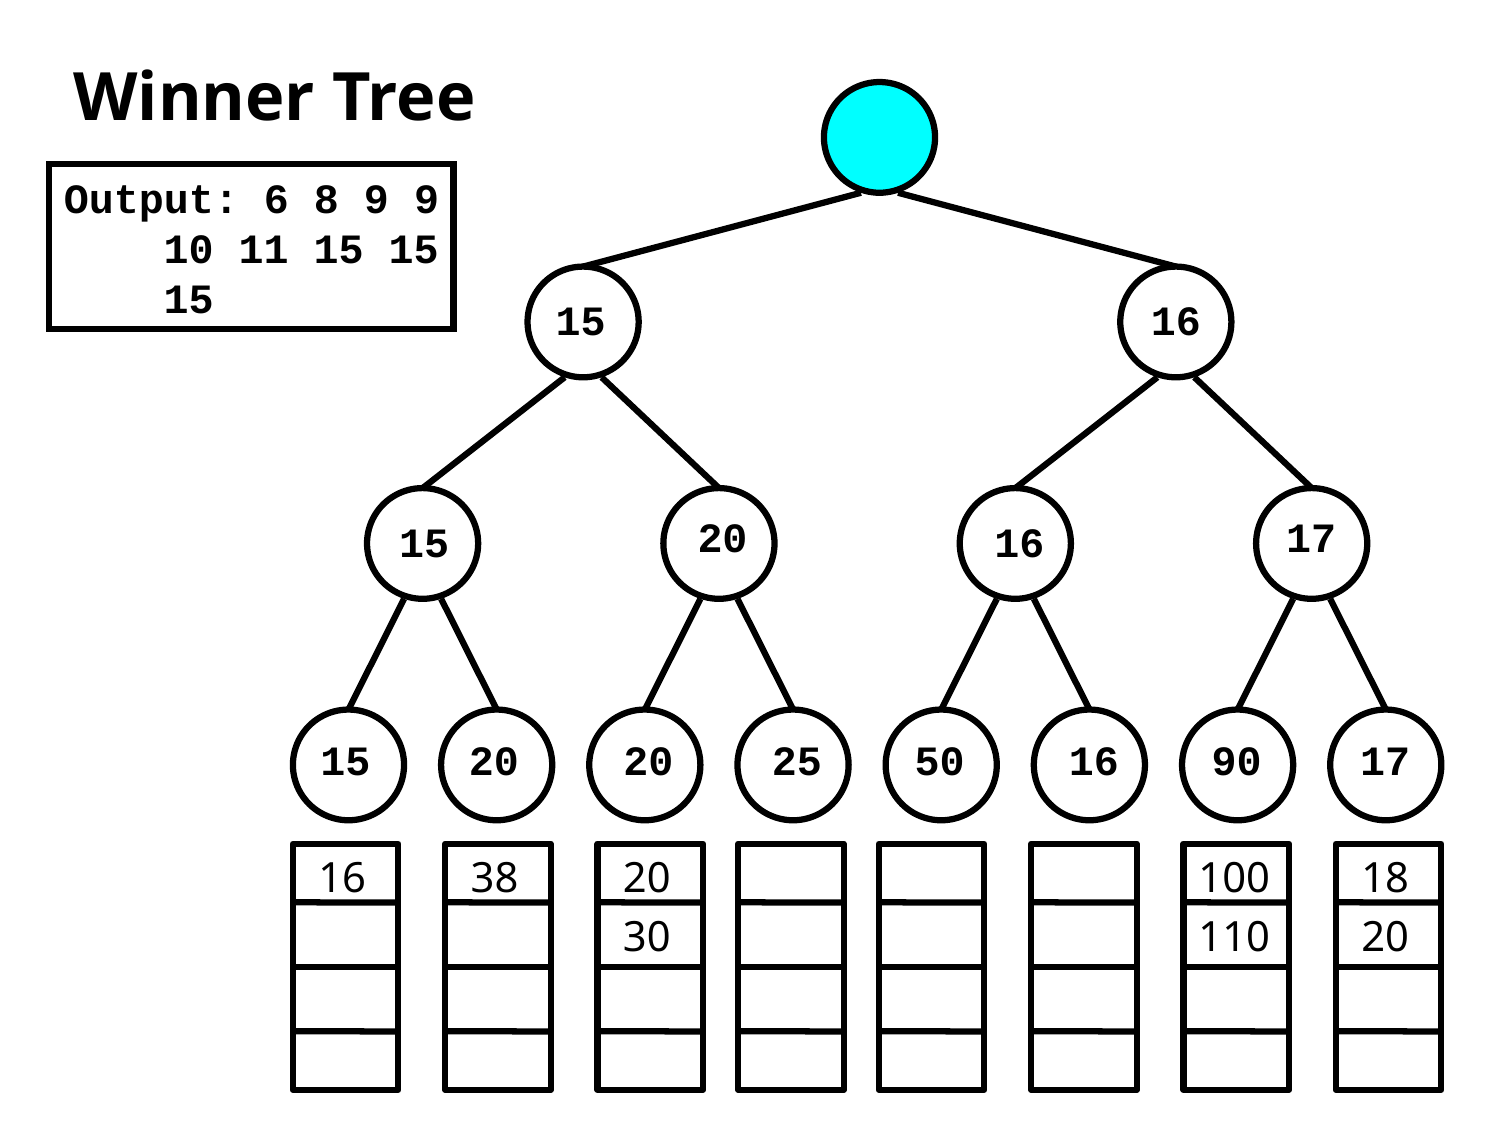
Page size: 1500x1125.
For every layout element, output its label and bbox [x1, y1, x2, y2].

text_box [443, 842, 553, 1092]
text_box [438, 707, 555, 823]
text_box [48, 164, 454, 329]
text_box [736, 842, 846, 1092]
text_box [883, 707, 999, 823]
text_box [735, 707, 851, 823]
text_box [1031, 707, 1148, 823]
text_box [587, 707, 703, 823]
text_box [913, 626, 1118, 683]
text_box [1209, 626, 1414, 683]
text_box [1328, 707, 1444, 823]
text_box [320, 626, 525, 683]
text_box [877, 842, 986, 1092]
text_box [684, 90, 760, 369]
text_box [1029, 842, 1139, 1092]
text_box [1334, 842, 1443, 1092]
text_box [291, 842, 400, 1092]
text_box [821, 79, 938, 195]
text_box [290, 707, 407, 823]
text_box [595, 842, 705, 1092]
text_box [1179, 707, 1296, 823]
text_box [364, 264, 778, 601]
text_box [58, 46, 563, 142]
text_box [617, 626, 821, 683]
text_box [957, 90, 1370, 601]
text_box [1181, 842, 1291, 1092]
